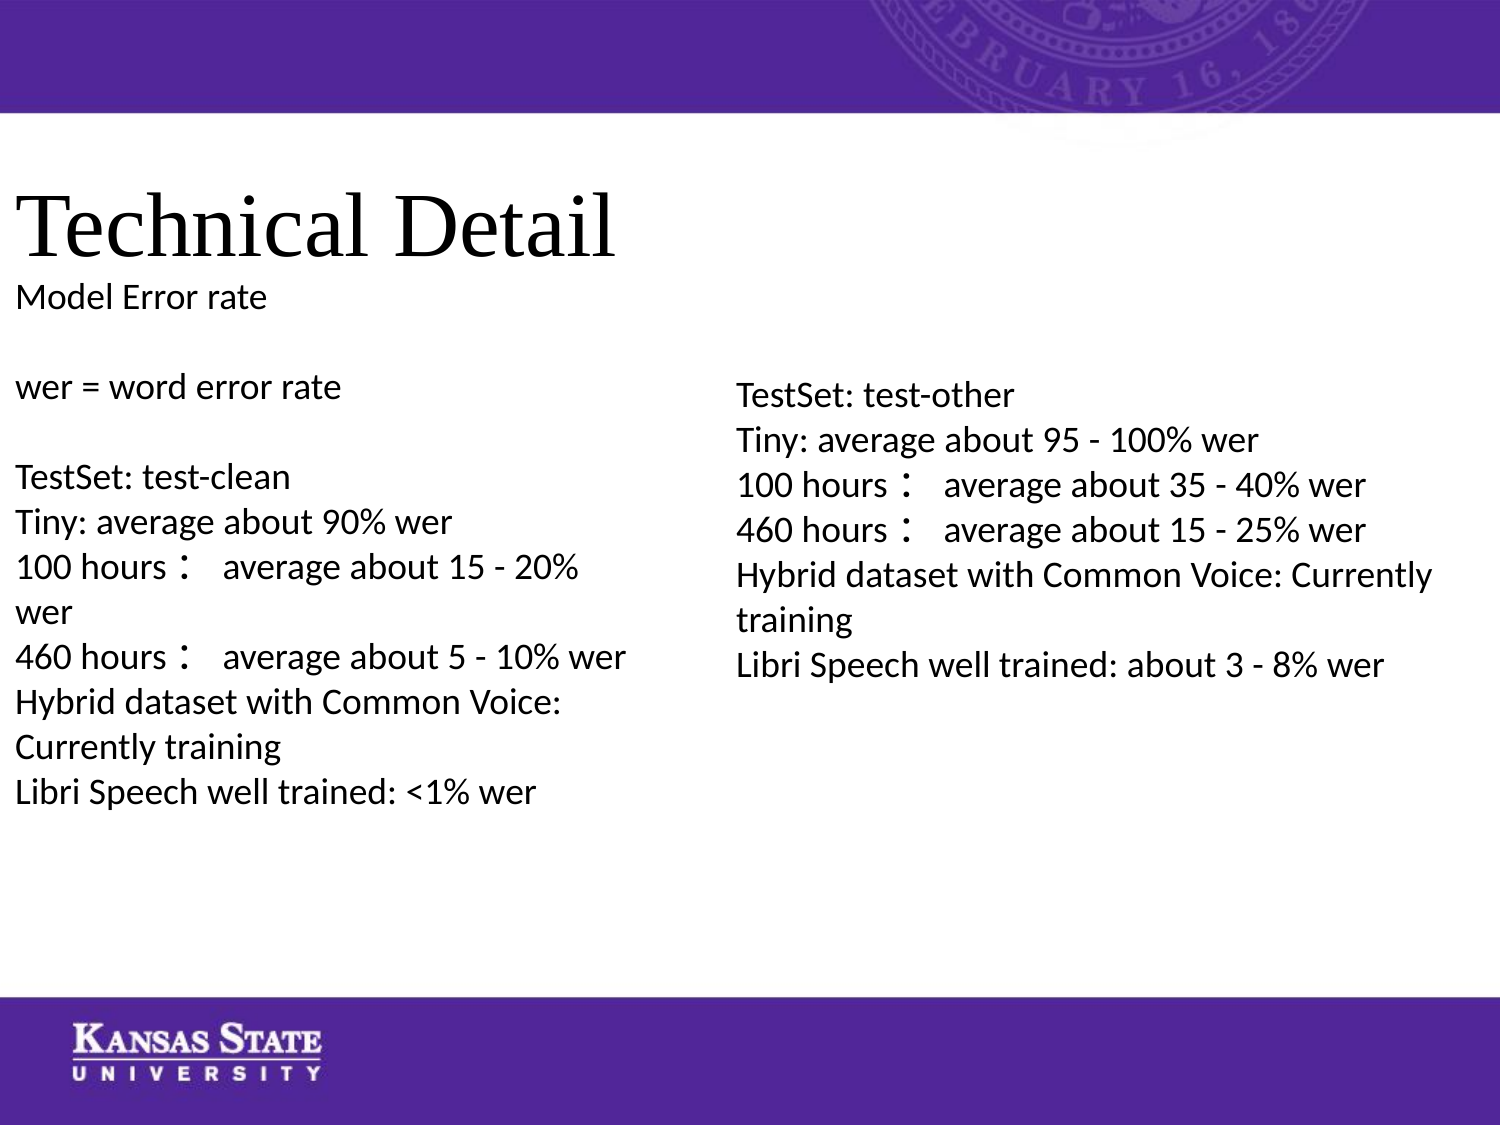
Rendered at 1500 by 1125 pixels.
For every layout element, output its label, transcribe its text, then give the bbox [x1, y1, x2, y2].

text_box TestSet: test-other Tiny: average about 95 - 100% wer 100 hours：average about 35 - 40% wer 460 hours：average about 15 - 25% wer Hybrid dataset with Common Voice: Currently training Libri Speech well trained: about 3 - 8% wer [721, 264, 1466, 837]
text_box Model Error rate wer = word error rate TestSet: test-clean Tiny: average about 90% wer 100 hours：average about 15 - 20% wer 460 hours：average about 5 - 10% wer Hybrid dataset with Common Voice: Currently training Libri Speech well trained: <1% wer [0, 257, 643, 830]
text_box Technical Detail [0, 149, 893, 275]
picture [0, 0, 1500, 1125]
